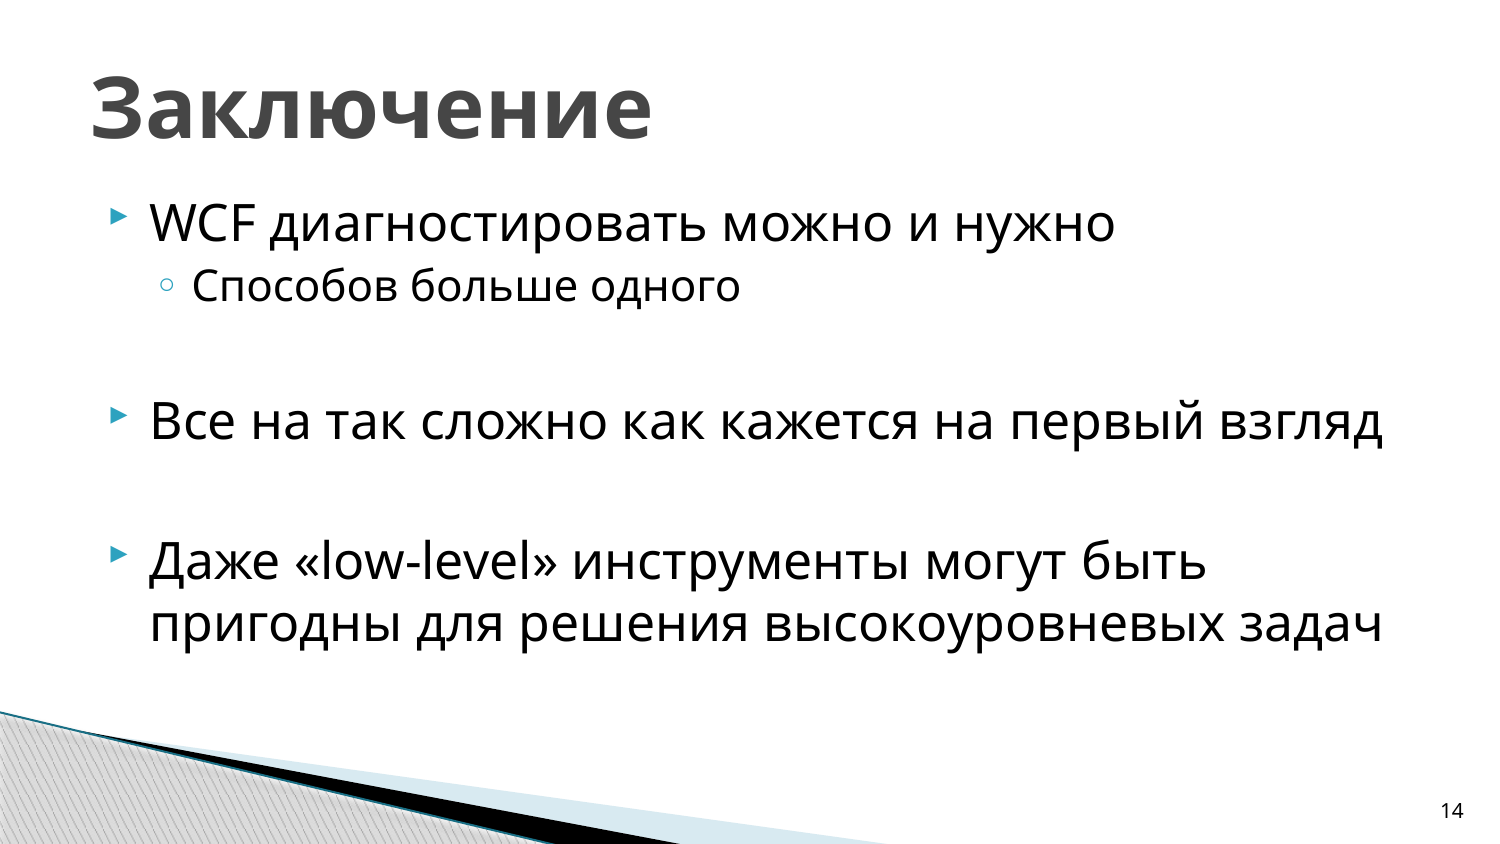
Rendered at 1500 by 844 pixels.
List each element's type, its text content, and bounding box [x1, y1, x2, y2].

list WCF диагностировать можно и нужно Способов больше одного Все на так сложно как кажется на первый взгляд Даже «low-level» инструменты могут быть пригодны для решения высокоуровневых задач [75, 182, 1425, 740]
title Заключение [75, 33, 1425, 175]
slide_number 14 [1418, 788, 1479, 834]
